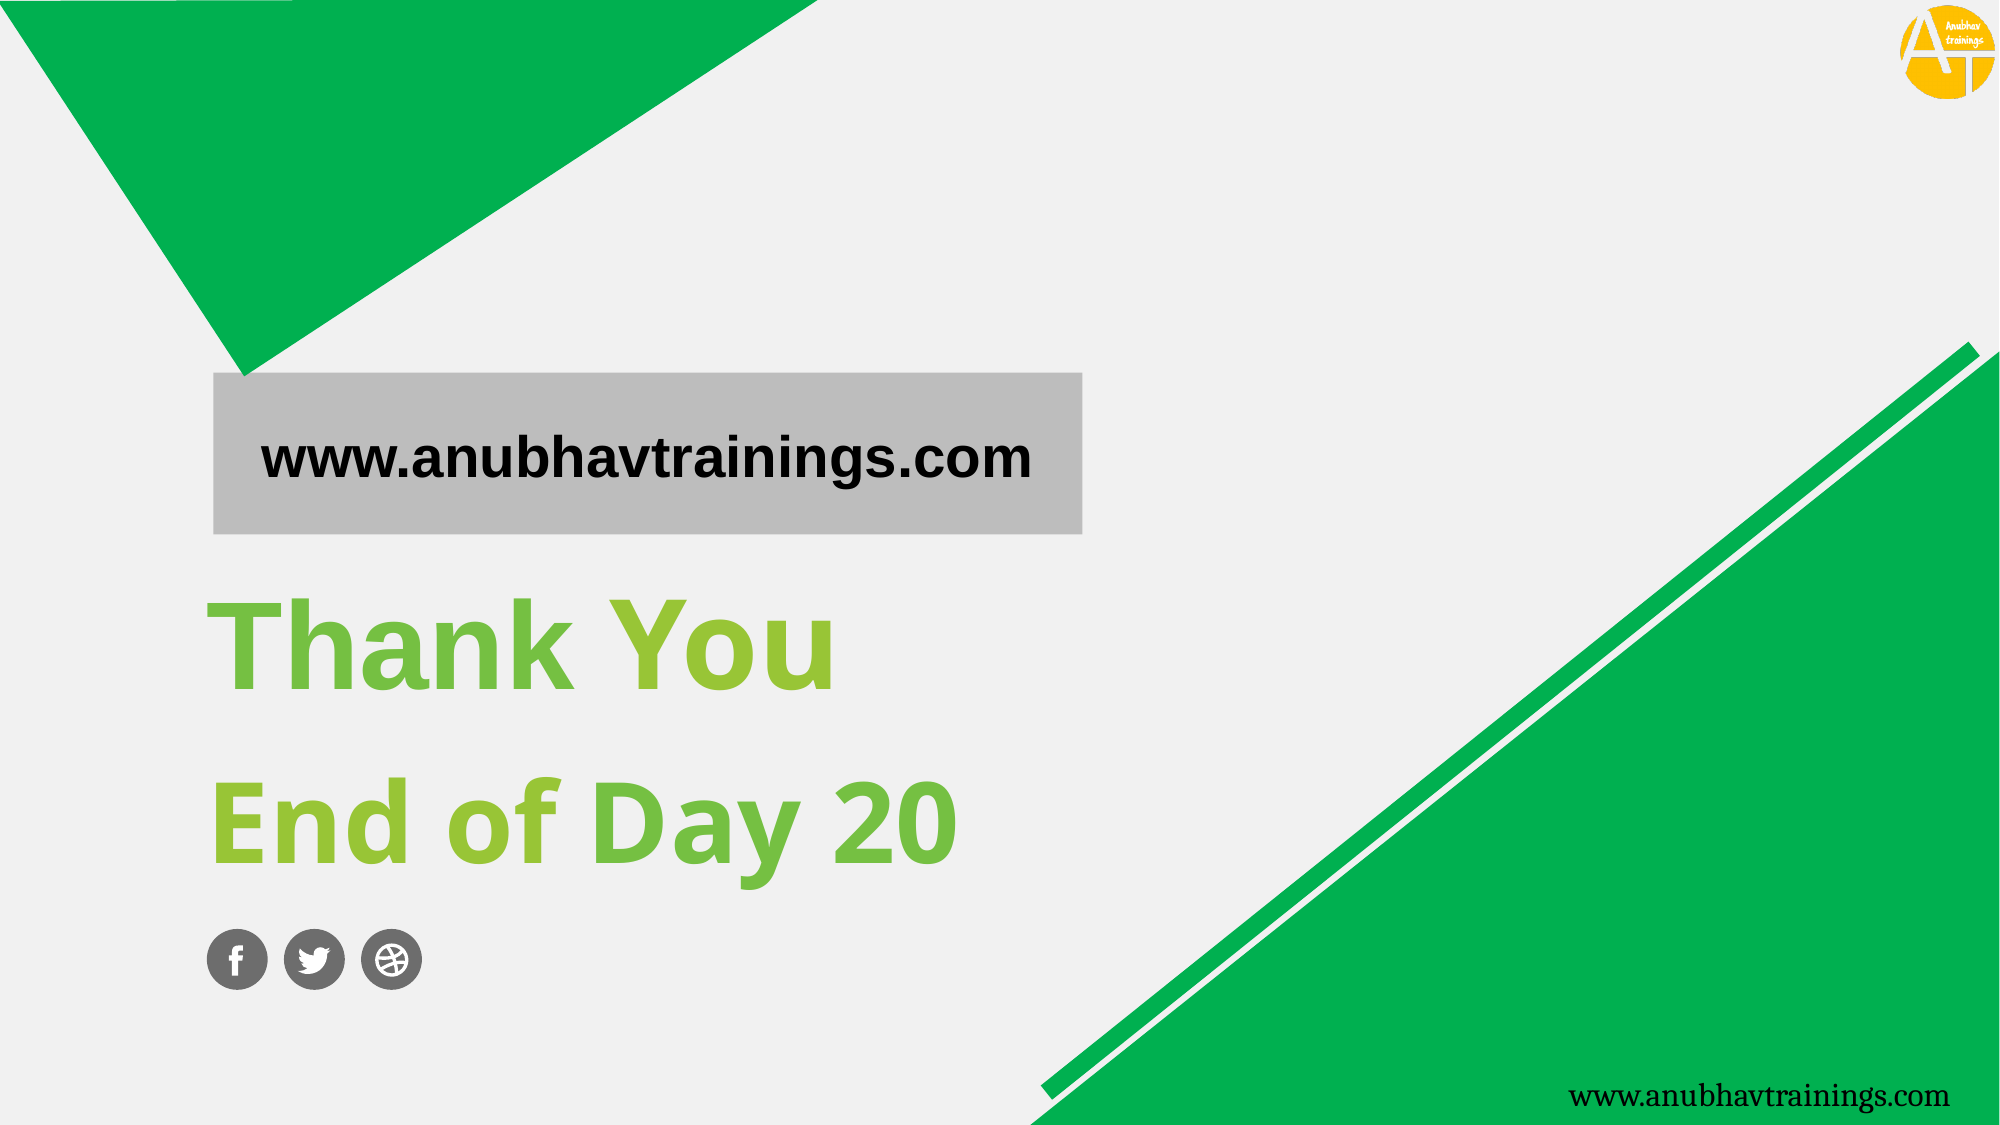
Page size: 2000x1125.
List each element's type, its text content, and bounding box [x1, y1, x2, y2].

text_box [206, 928, 423, 991]
text_box www.anubhavtrainings.com [1554, 1065, 2000, 1121]
text_box [1038, 339, 1983, 1102]
text_box [0, 0, 821, 379]
text_box Thank You [206, 564, 1123, 715]
text_box End of Day 20 [206, 751, 1123, 887]
text_box [1028, 349, 2000, 1125]
picture [1891, 0, 2000, 107]
text_box www.anubhavtrainings.com [211, 371, 1084, 537]
